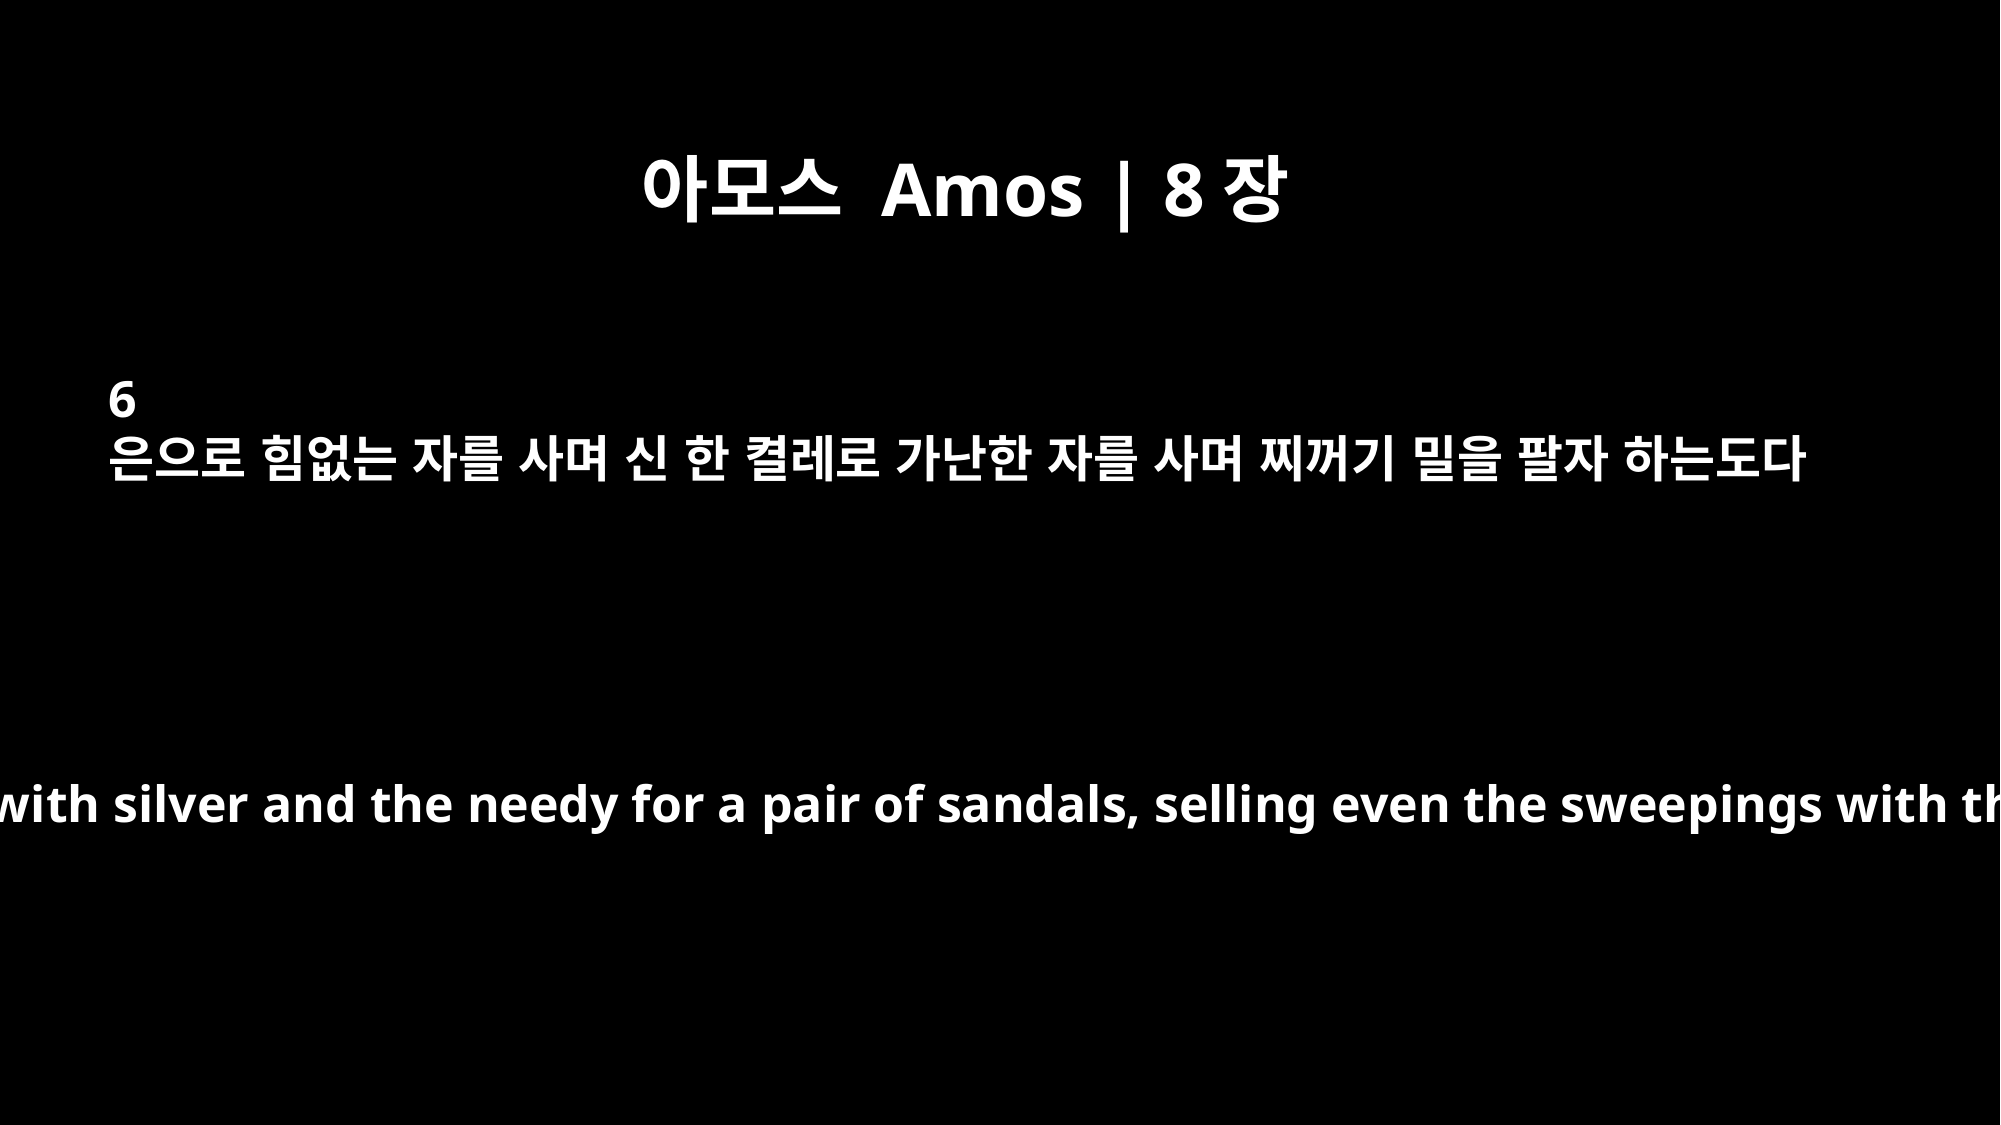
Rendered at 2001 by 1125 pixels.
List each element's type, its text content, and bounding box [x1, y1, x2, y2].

text_box 6 은으로 힘없는 자를 사며 신 한 켤레로 가난한 자를 사며 찌꺼기 밀을 팔자 하는도다 [93, 359, 1824, 495]
text_box buying the poor with silver and the needy for a pair of sandals, selling even the sweepings with the wheat. [0, 764, 2000, 840]
text_box 아모스 Amos | 8장 [627, 136, 1305, 239]
